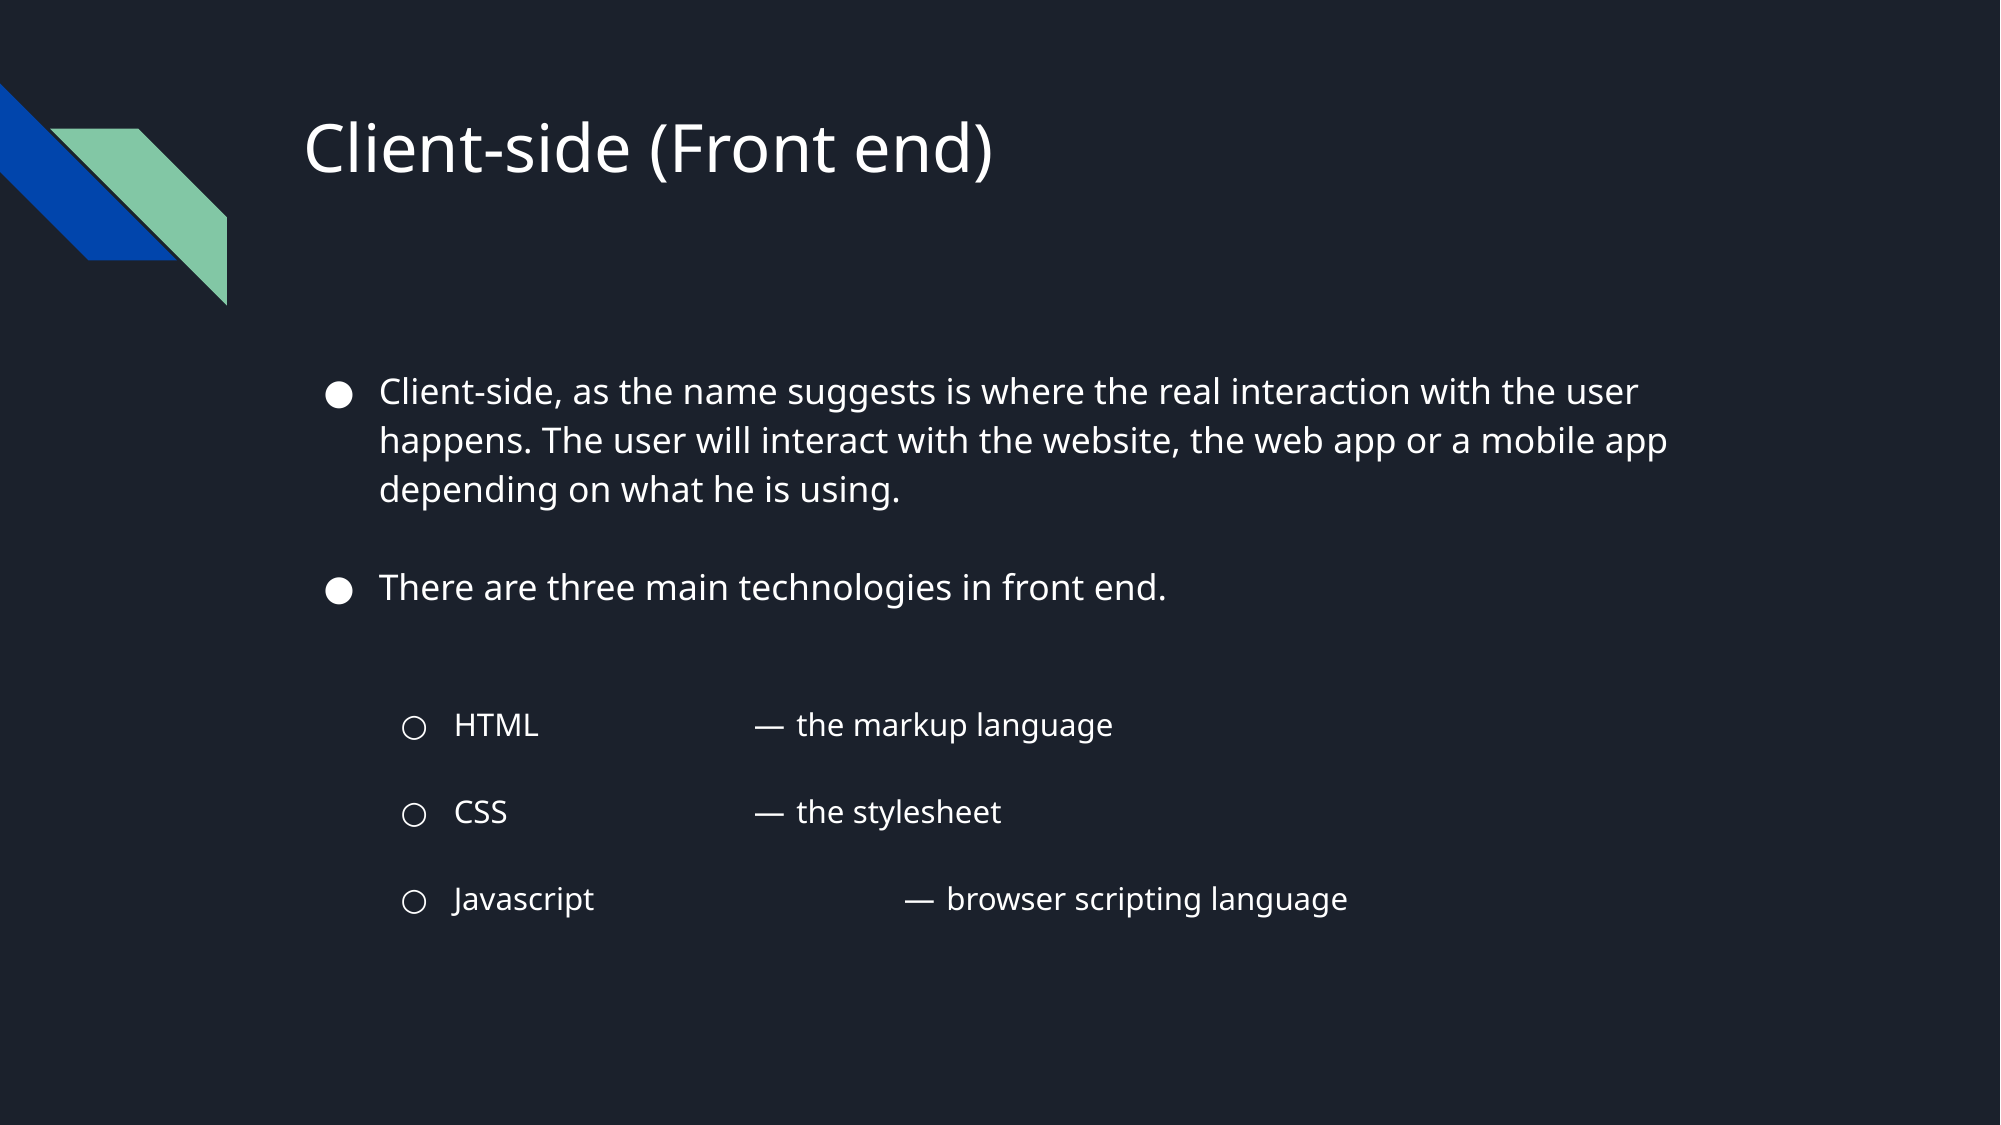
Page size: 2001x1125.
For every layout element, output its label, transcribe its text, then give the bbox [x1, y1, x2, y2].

list Client-side, as the name suggests is where the real interaction with the user happens. The user will interact with the website, the web app or a mobile app depending on what he is using. There are three main technologies in front end. HTML — the markup language CSS — the stylesheet Javascript — browser scripting language [283, 342, 1824, 980]
title Client-side (Front end) [283, 86, 1824, 287]
